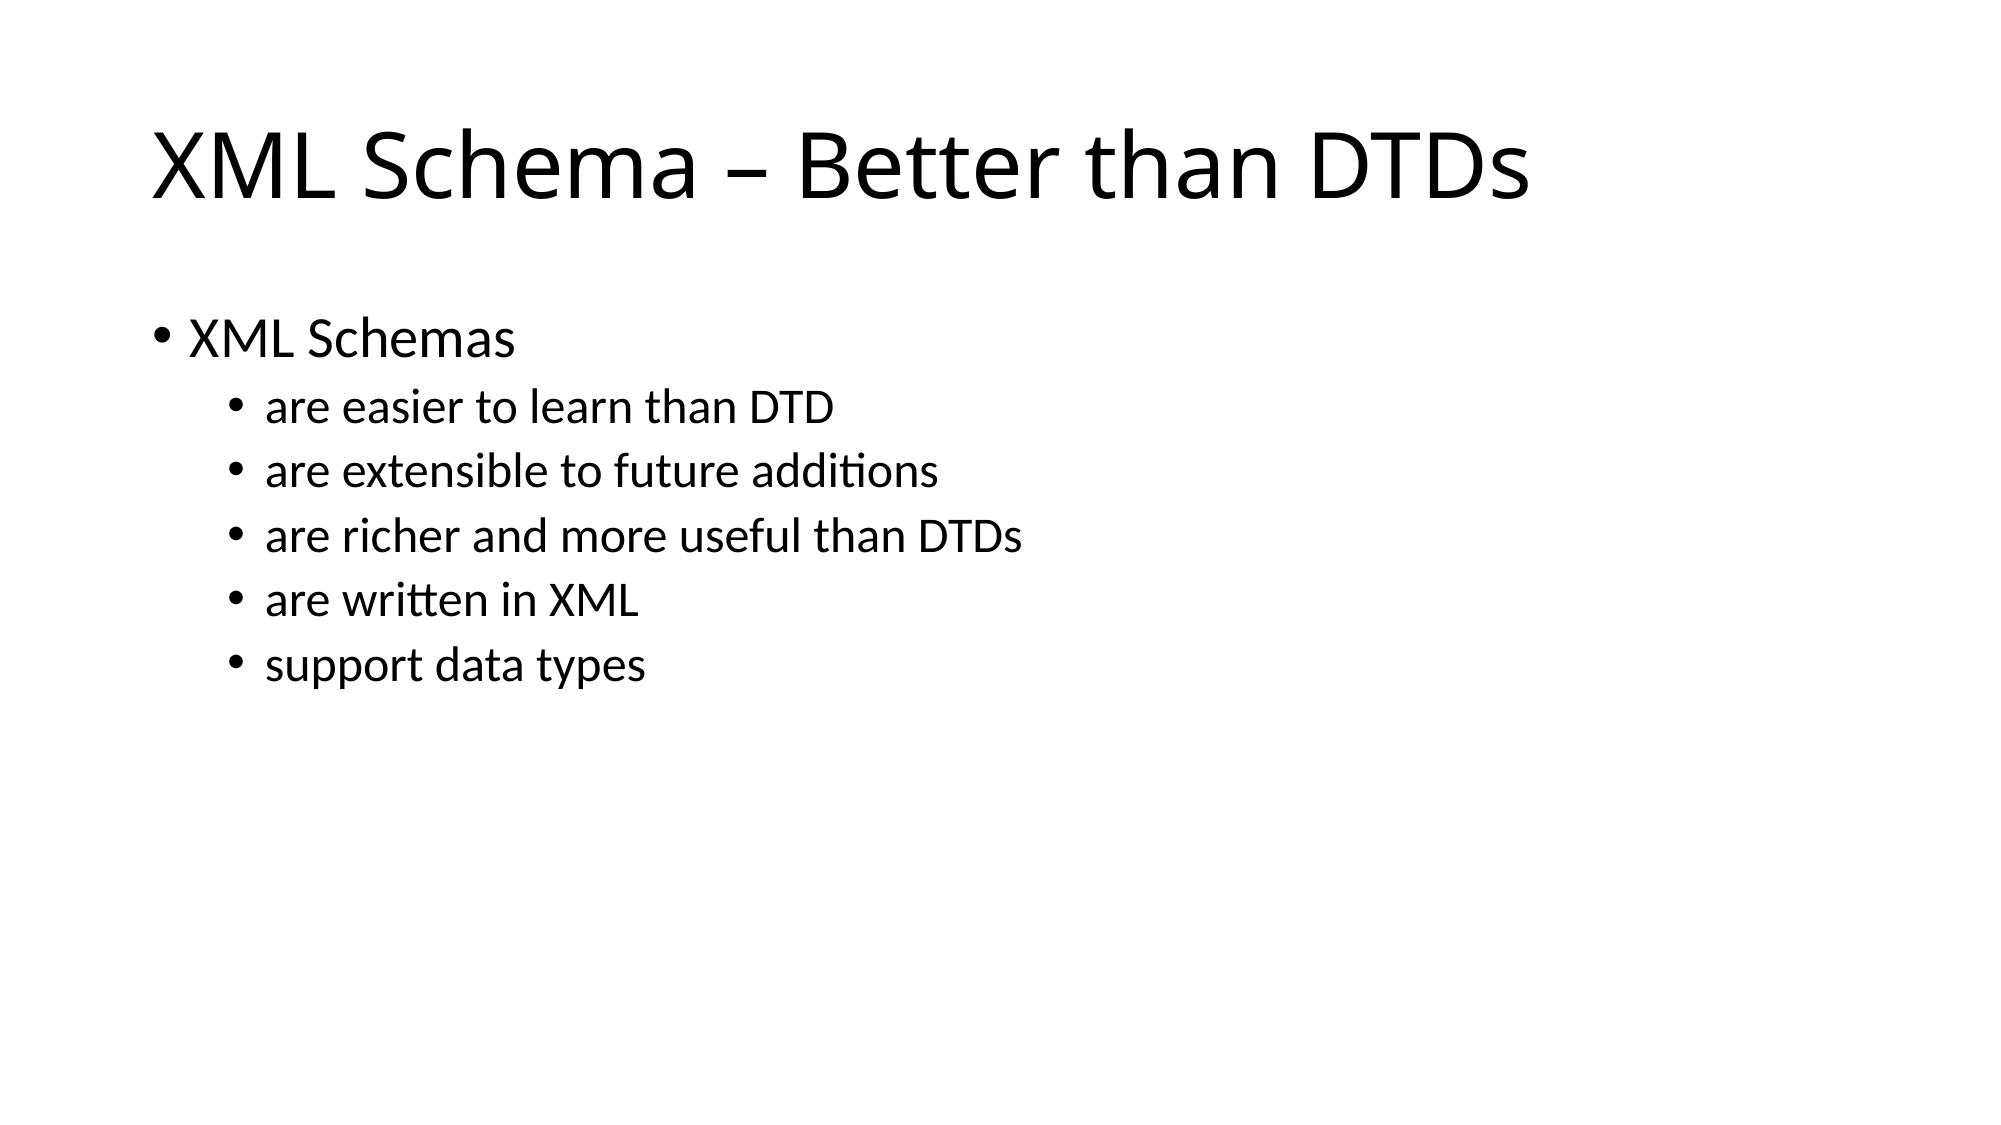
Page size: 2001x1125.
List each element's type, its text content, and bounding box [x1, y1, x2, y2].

list XML Schemas are easier to learn than DTD are extensible to future additions are richer and more useful than DTDs are written in XML support data types [137, 299, 1863, 1014]
title XML Schema – Better than DTDs [137, 59, 1863, 278]
